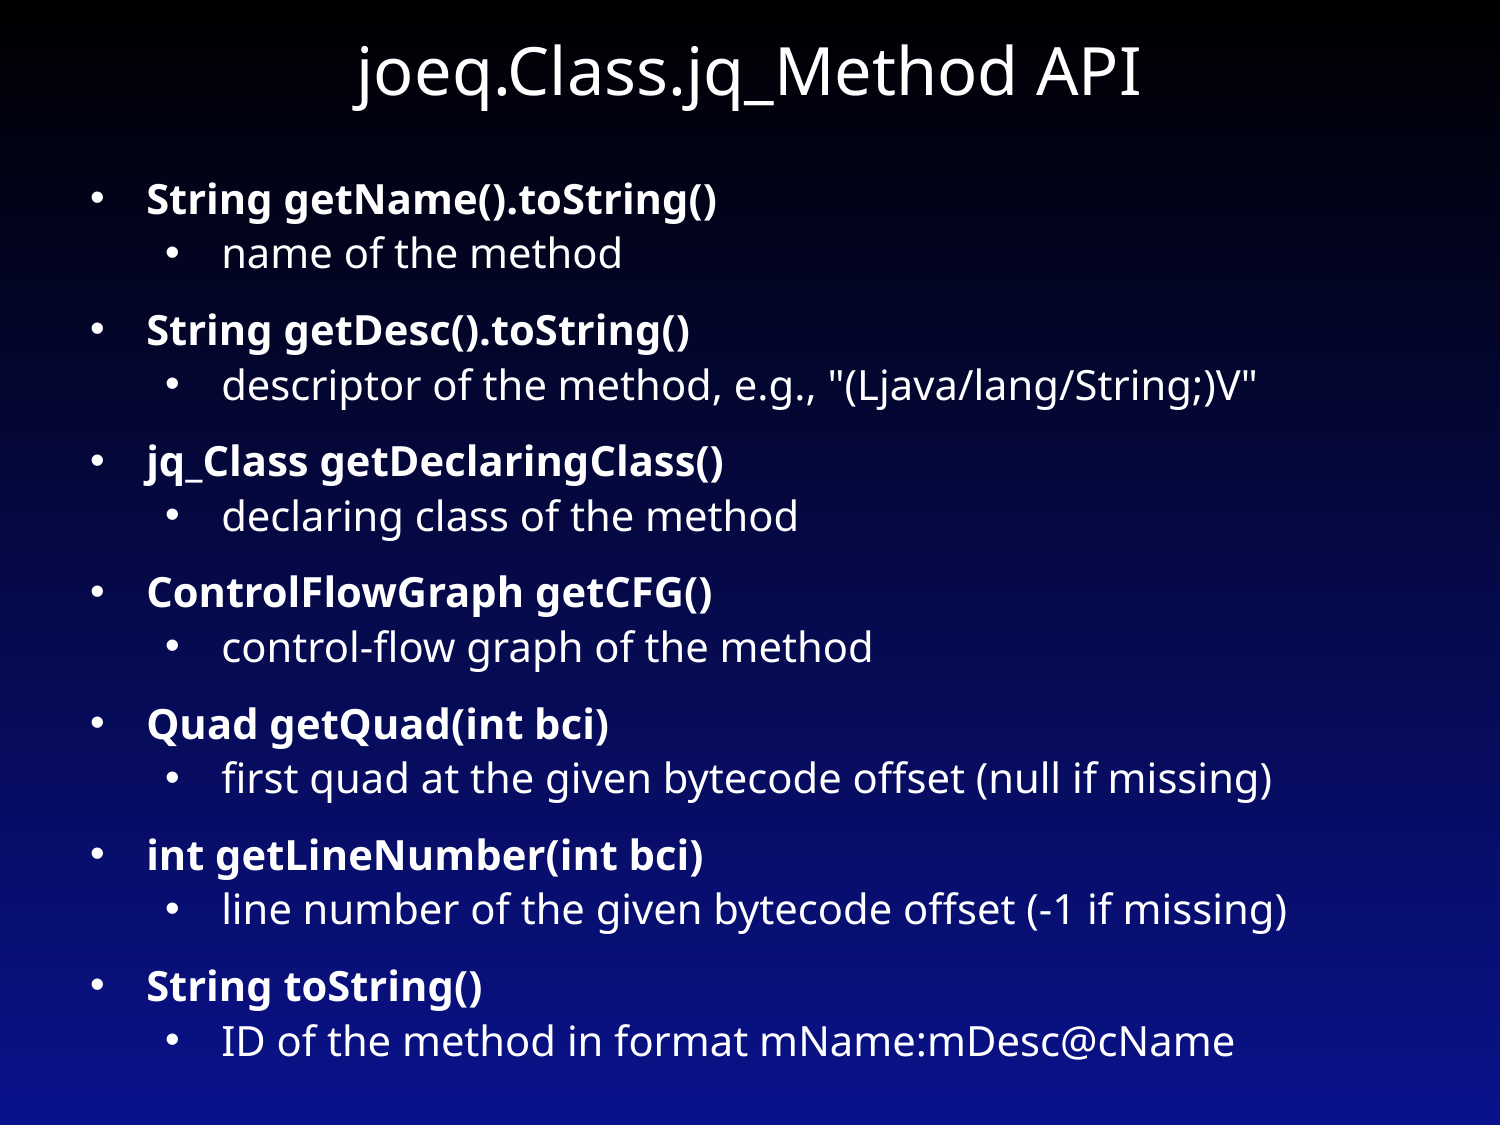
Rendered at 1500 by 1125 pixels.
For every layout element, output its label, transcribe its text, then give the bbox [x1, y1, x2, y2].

title joeq.Class.jq_Method API [0, 12, 1500, 125]
list String getName().toString() name of the method String getDesc().toString() descriptor of the method, e.g., "(Ljava/lang/String;)V" jq_Class getDeclaringClass() declaring class of the method ControlFlowGraph getCFG() control-flow graph of the method Quad getQuad(int bci) first quad at the given bytecode offset (null if missing) int getLineNumber(int bci) line number of the given bytecode offset (-1 if missing) String toString() ID of the method in format mName:mDesc@cName [75, 174, 1388, 1100]
